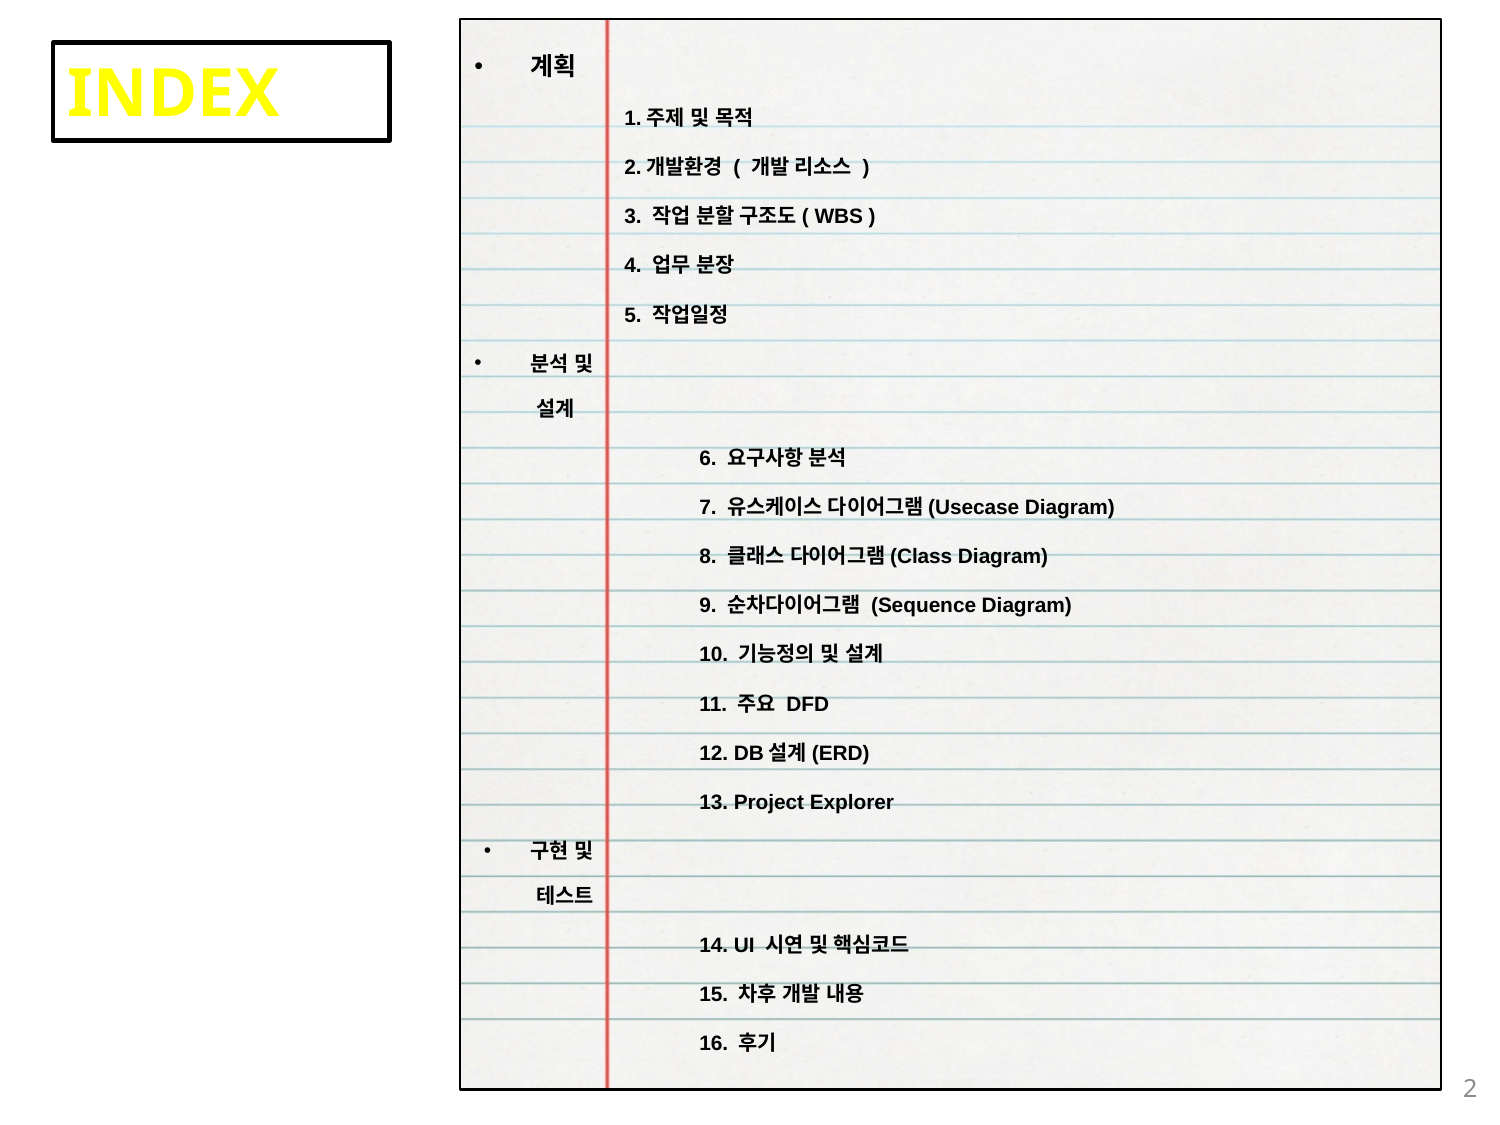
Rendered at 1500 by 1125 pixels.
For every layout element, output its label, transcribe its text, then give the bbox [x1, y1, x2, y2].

picture [459, 19, 1442, 1090]
slide_number 2 [1142, 1059, 1493, 1120]
text_box INDEX [53, 42, 390, 141]
